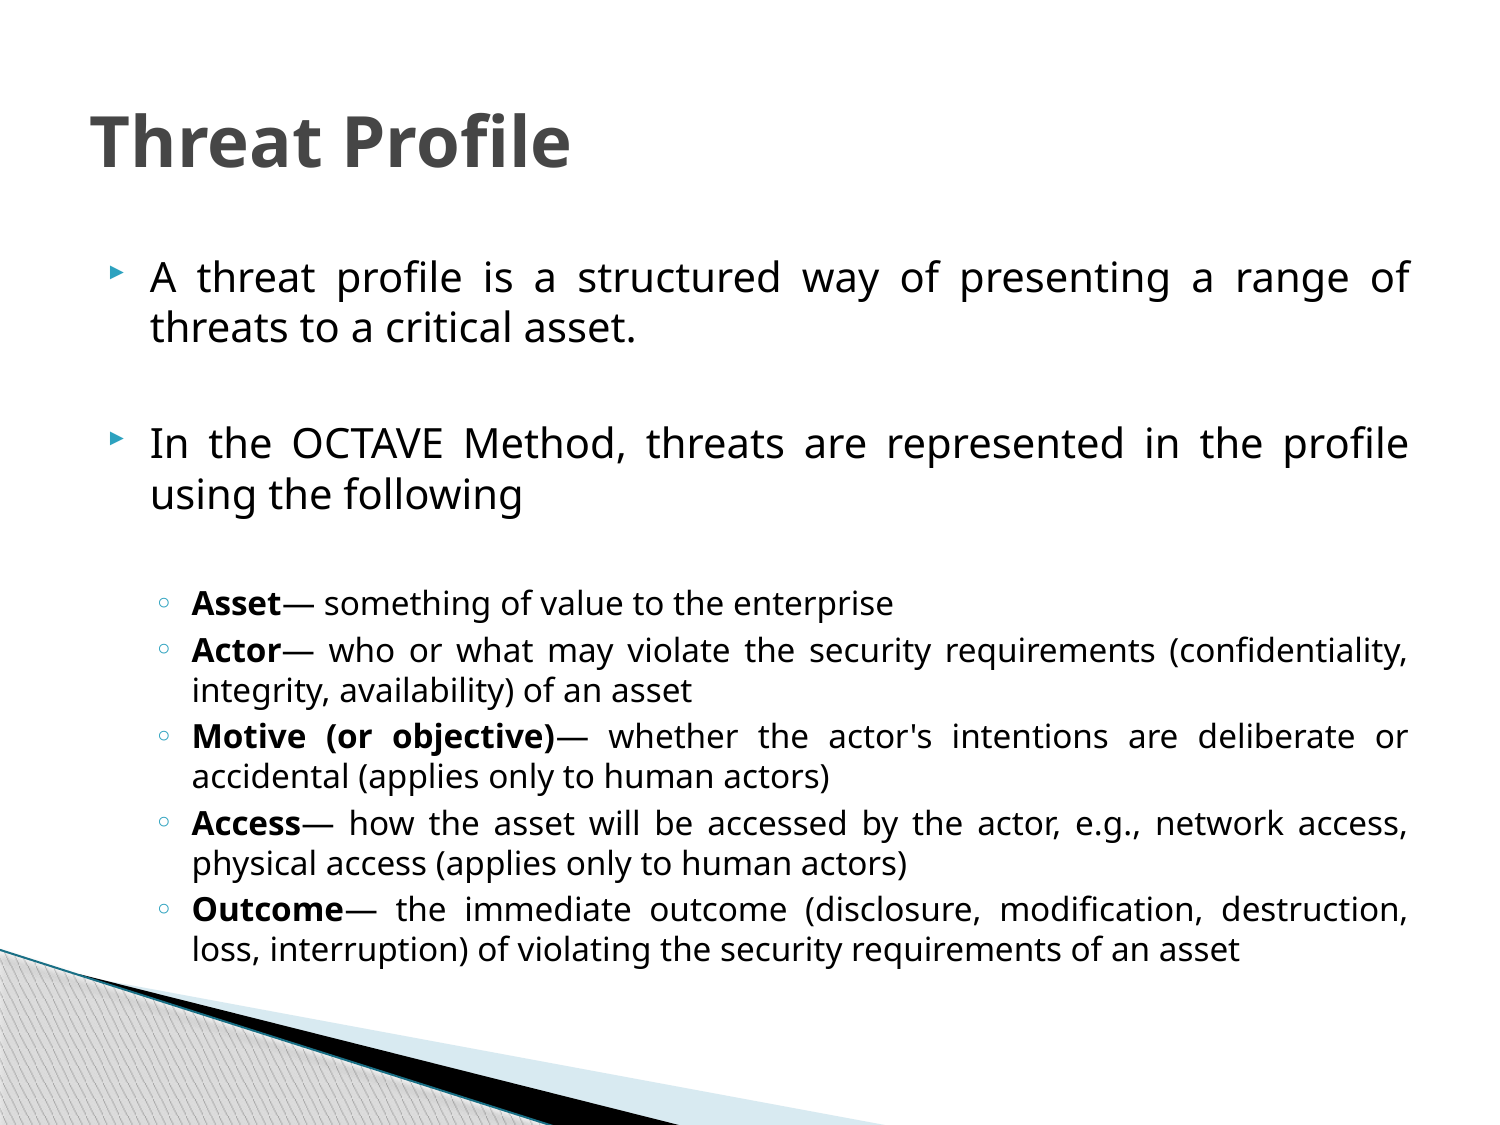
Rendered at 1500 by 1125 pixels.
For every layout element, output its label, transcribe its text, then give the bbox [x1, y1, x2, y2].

title Threat Profile [75, 45, 1425, 233]
list A threat profile is a structured way of presenting a range of threats to a critical asset. In the OCTAVE Method, threats are represented in the profile using the following Asset— something of value to the enterprise Actor— who or what may violate the security requirements (confidentiality, integrity, availability) of an asset Motive (or objective)— whether the actor's intentions are deliberate or accidental (applies only to human actors) Access— how the asset will be accessed by the actor, e.g., network access, physical access (applies only to human actors) Outcome— the immediate outcome (disclosure, modification, destruction, loss, interruption) of violating the security requirements of an asset [75, 243, 1425, 986]
